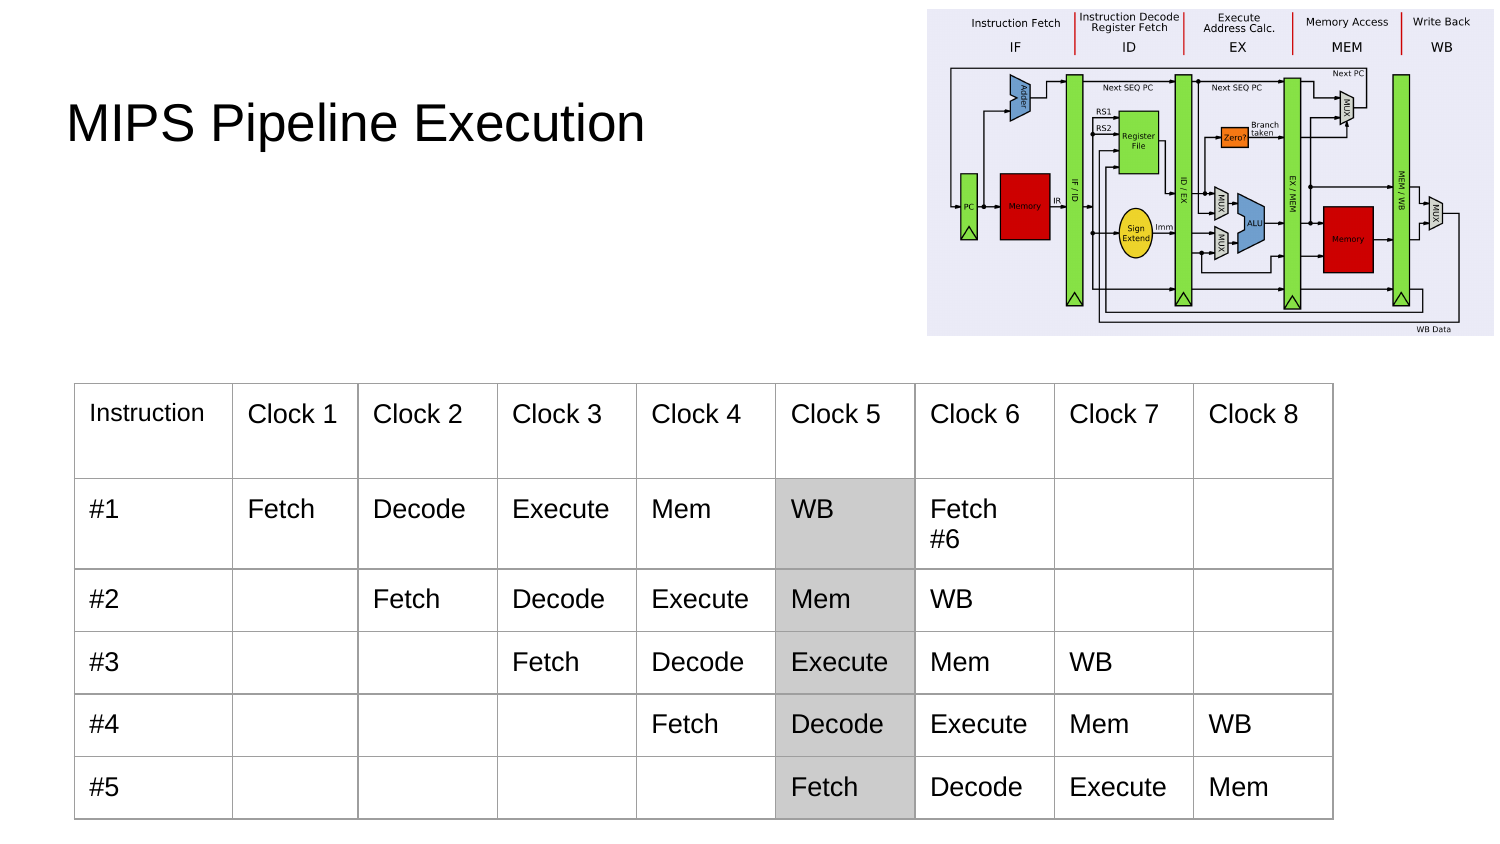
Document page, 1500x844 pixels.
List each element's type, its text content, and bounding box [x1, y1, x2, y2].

table_cell [1194, 570, 1332, 631]
table_cell WB [1055, 632, 1193, 693]
table_cell [359, 632, 497, 693]
table_cell [1055, 570, 1193, 631]
table_cell WB [776, 479, 914, 568]
table_header Clock 4 [637, 384, 775, 478]
table_cell #1 [75, 479, 232, 568]
table_cell Fetch [233, 479, 357, 568]
table_cell Execute [776, 632, 914, 693]
table_cell Mem [776, 570, 914, 631]
title MIPS Pipeline Execution [51, 72, 922, 167]
table_cell Mem [637, 479, 775, 568]
table_cell [233, 632, 357, 693]
table_cell Execute [637, 570, 775, 631]
table_header Clock 1 [233, 384, 357, 478]
table_cell #2 [75, 570, 232, 631]
table_cell Mem [1194, 757, 1332, 818]
table_cell [233, 695, 357, 756]
table_cell Execute [498, 479, 636, 568]
table_cell Mem [1055, 695, 1193, 756]
table_cell Fetch [498, 632, 636, 693]
table_cell Mem [916, 632, 1054, 693]
table_cell [1194, 632, 1332, 693]
table_cell #5 [75, 757, 232, 818]
table_cell Fetch [637, 695, 775, 756]
table_header Instruction [75, 384, 232, 478]
table_cell Execute [1055, 757, 1193, 818]
table_header Clock 2 [359, 384, 497, 478]
table_cell Fetch #6 [916, 479, 1054, 568]
table_cell #3 [75, 632, 232, 693]
table_cell #4 [75, 695, 232, 756]
table_header Clock 5 [776, 384, 914, 478]
table_cell [233, 570, 357, 631]
table_cell Fetch [776, 757, 914, 818]
table_cell [498, 695, 636, 756]
table_cell Decode [776, 695, 914, 756]
table_cell [233, 757, 357, 818]
table_cell Decode [916, 757, 1054, 818]
table_cell [359, 695, 497, 756]
table_cell WB [916, 570, 1054, 631]
table_cell [359, 757, 497, 818]
table_cell Fetch [359, 570, 497, 631]
table_cell Decode [637, 632, 775, 693]
table_cell Decode [498, 570, 636, 631]
table_cell [1055, 479, 1193, 568]
table_header Clock 8 [1194, 384, 1332, 478]
table_header Clock 7 [1055, 384, 1193, 478]
table_cell [498, 757, 636, 818]
picture [927, 8, 1494, 336]
table_cell Execute [916, 695, 1054, 756]
table_cell WB [1194, 695, 1332, 756]
table_header Clock 6 [916, 384, 1054, 478]
table_header Clock 3 [498, 384, 636, 478]
table_cell Decode [359, 479, 497, 568]
table_cell [1194, 479, 1332, 568]
table_cell [637, 757, 775, 818]
